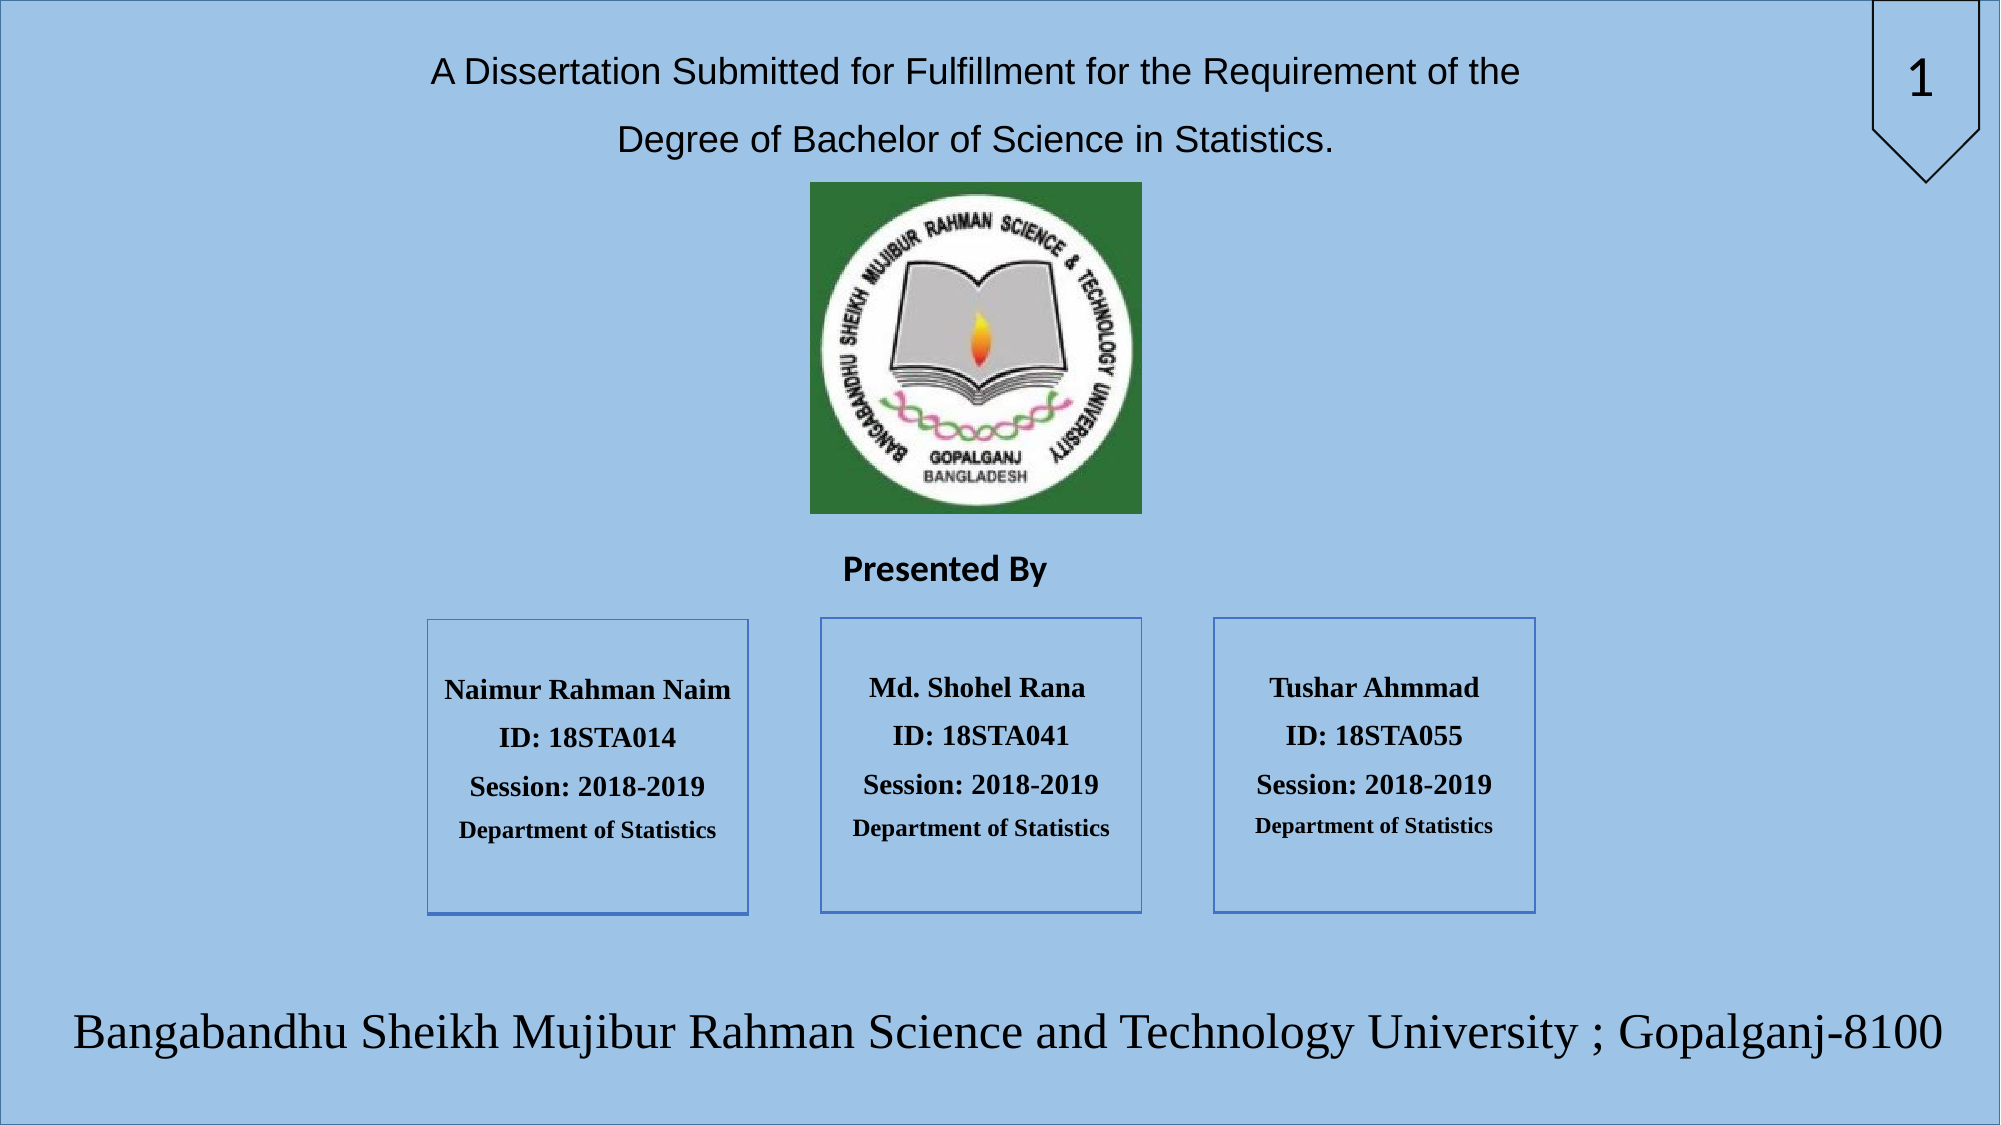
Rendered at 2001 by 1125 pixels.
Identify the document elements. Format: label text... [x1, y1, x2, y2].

text_box Presented By [828, 536, 1216, 597]
text_box [0, 0, 2000, 1125]
table_header Md. Shohel Rana ID: 18STA041 Session: 2018-2019 Department of Statistics [822, 619, 1141, 911]
text_box Bangabandhu Sheikh Mujibur Rahman Science and Technology University ; Gopalganj-8100 [38, 973, 1978, 1098]
picture [810, 182, 1142, 514]
table_header Naimur Rahman Naim ID: 18STA014 Session: 2018-2019 Department of Statistics [428, 620, 747, 912]
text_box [1872, 0, 1980, 183]
table_header Tushar Ahmmad ID: 18STA055 Session: 2018-2019 Department of Statistics [1215, 619, 1534, 911]
text_box A Dissertation Submitted for Fulfillment for the Requirement of the Degree of Bachelor of Science in Statistics. [409, 17, 1543, 213]
